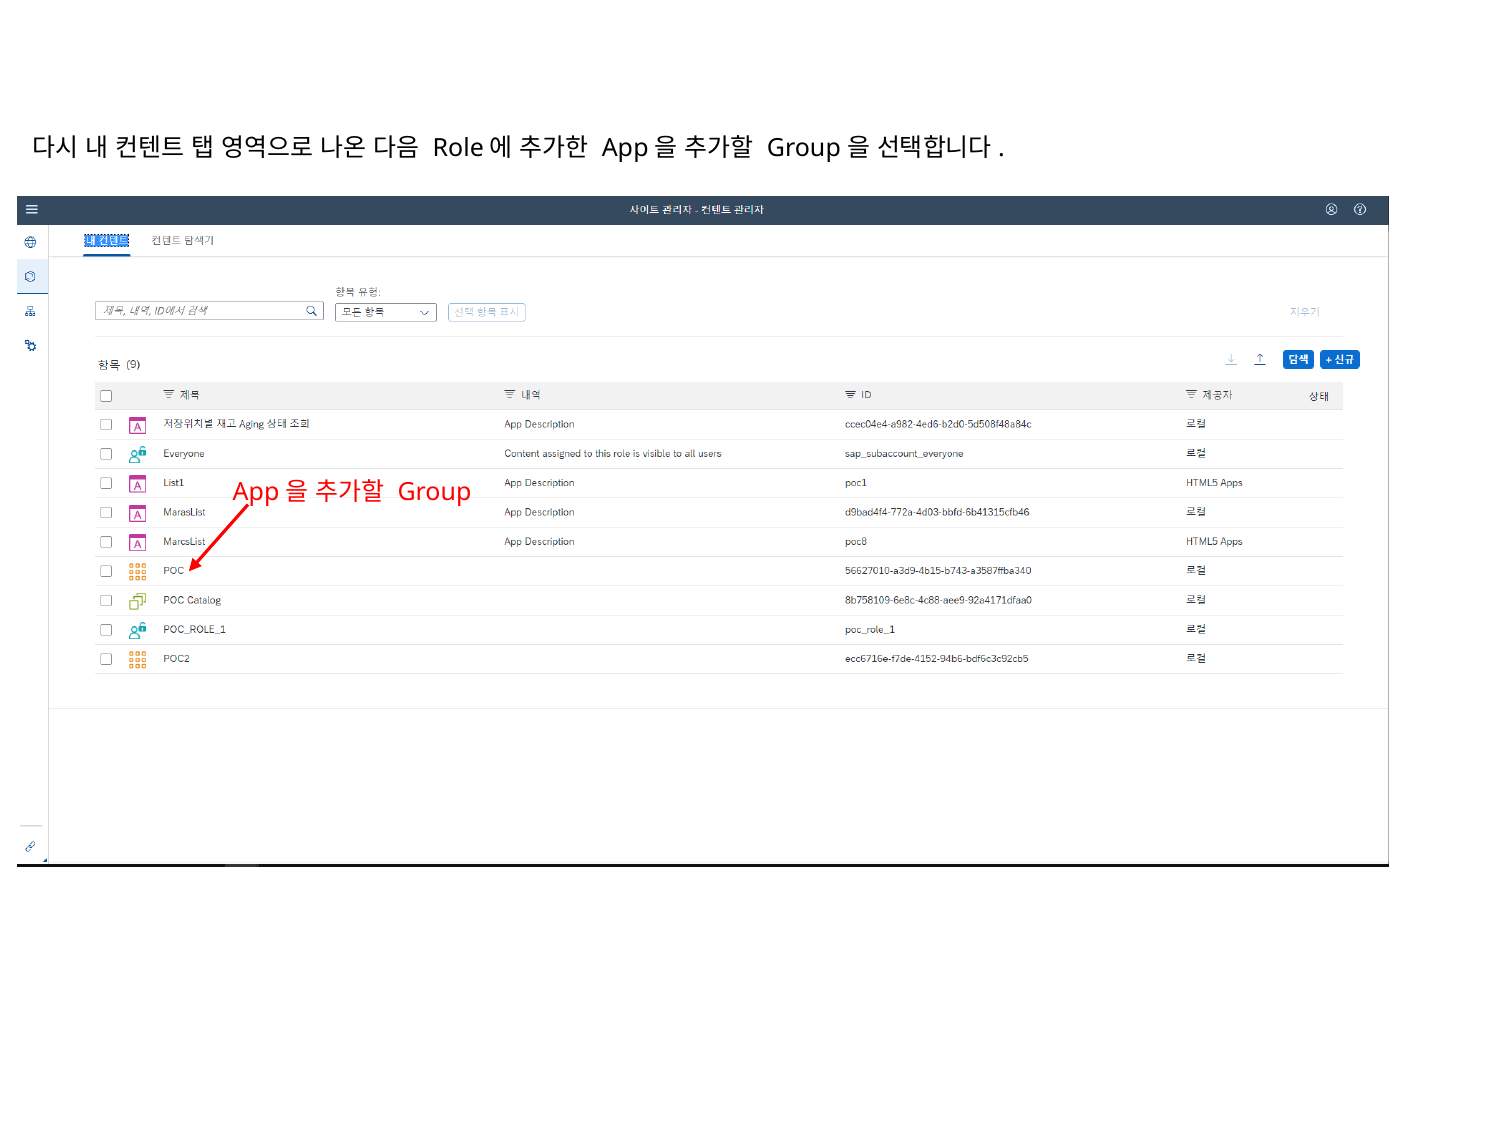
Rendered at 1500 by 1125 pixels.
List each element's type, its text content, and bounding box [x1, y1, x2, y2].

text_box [188, 504, 249, 572]
picture [17, 195, 1389, 868]
text_box 다시 내 컨텐트 탭 영역으로 나온 다음 Role에 추가한 App을 추가할 Group을 선택합니다. [18, 116, 1020, 169]
